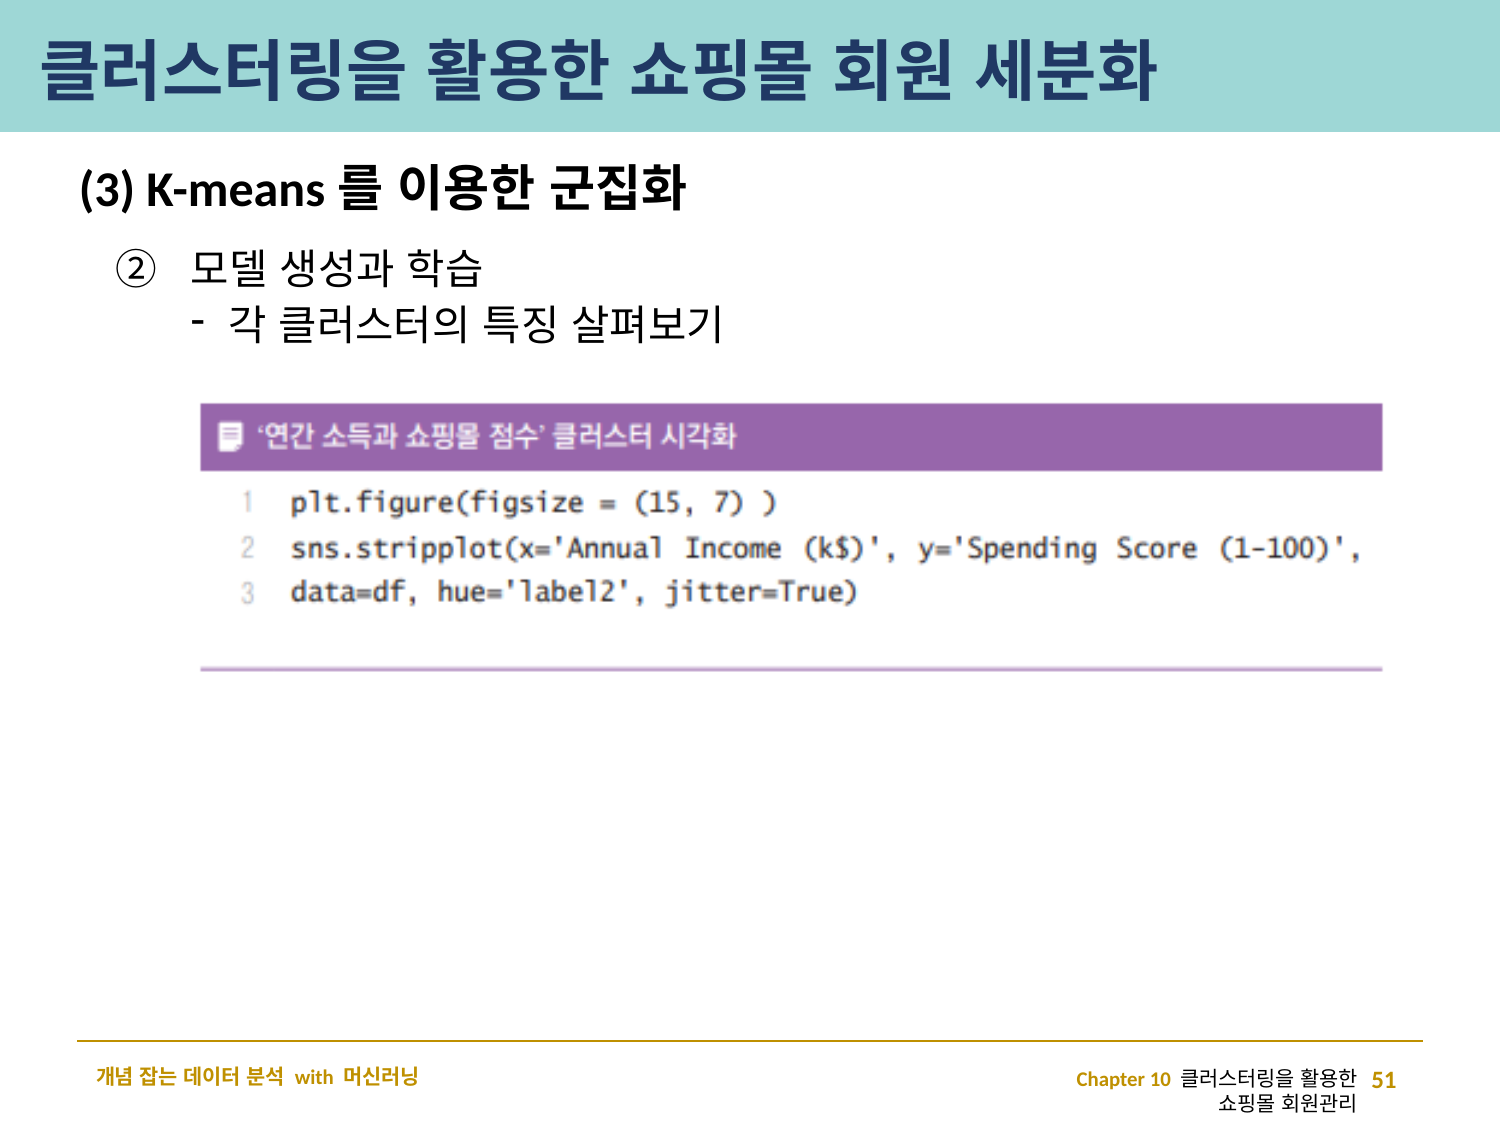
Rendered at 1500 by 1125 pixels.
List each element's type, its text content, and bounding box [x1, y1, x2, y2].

title 클러스터링을 활용한 쇼핑몰 회원 세분화 [24, 30, 1319, 119]
picture [181, 368, 1399, 684]
list (3) K-means를 이용한 군집화 [64, 155, 1369, 232]
list 모델 생성과 학습 각 클러스터의 특징 살펴보기 [100, 241, 1390, 937]
